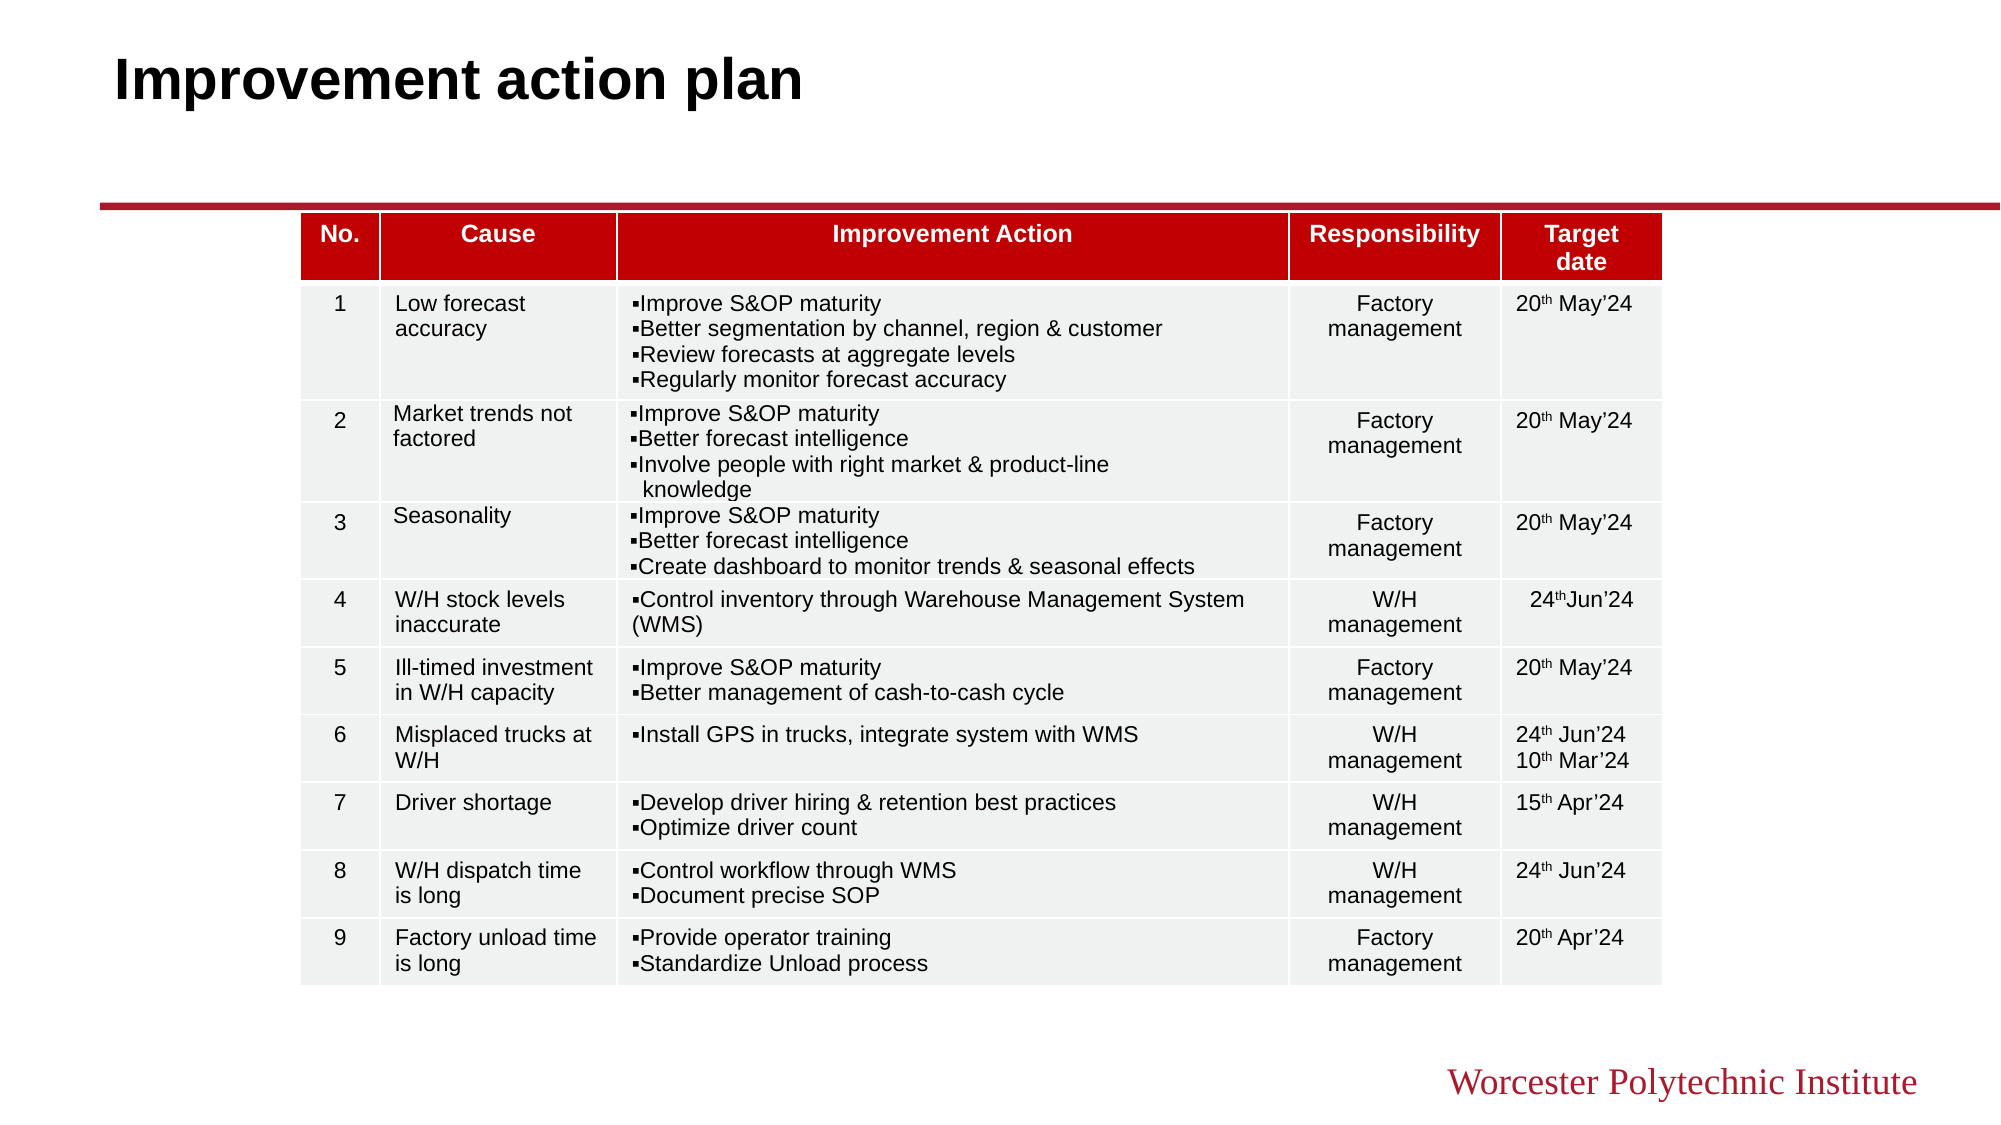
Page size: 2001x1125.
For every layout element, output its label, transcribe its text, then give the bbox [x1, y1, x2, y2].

table_cell 1 [301, 286, 379, 399]
table_cell 24th Jun’24 10th Mar’24 [1502, 715, 1662, 781]
table_cell Factory management [1290, 286, 1500, 399]
table_cell 20th May’24 [1502, 401, 1662, 501]
table_cell Seasonality [381, 503, 616, 578]
table_cell ▪Install GPS in trucks, integrate system with WMS [618, 715, 1288, 781]
table_cell 2 [301, 401, 379, 501]
table_cell Market trends not factored [381, 401, 616, 501]
table_cell W/H management [1290, 851, 1500, 917]
table_cell 8 [301, 851, 379, 917]
table_cell W/H dispatch time is long [381, 851, 616, 917]
table_header No. [301, 213, 379, 280]
table_cell ▪Improve S&OP maturity ▪Better management of cash-to-cash cycle [618, 648, 1288, 714]
table_cell Ill-timed investment in W/H capacity [381, 648, 616, 714]
table_cell W/H management [1290, 783, 1500, 849]
table_cell 24thJun’24 [1502, 580, 1662, 646]
table_cell Factory management [1290, 919, 1500, 985]
table_cell 20th May’24 [1502, 503, 1662, 578]
table_header Improvement Action [618, 213, 1288, 280]
table_cell 20th May’24 [1502, 286, 1662, 399]
table_cell Factory management [1290, 648, 1500, 714]
table_cell Factory management [1290, 401, 1500, 501]
table_cell 6 [301, 715, 379, 781]
title Improvement action plan [99, 57, 1900, 189]
table_cell 15th Apr’24 [1502, 783, 1662, 849]
table_cell Factory management [1290, 503, 1500, 578]
table_cell Factory unload time is long [381, 919, 616, 985]
table_cell ▪Improve S&OP maturity ▪Better segmentation by channel, region & customer ▪Review forecasts at aggregate levels ▪Regularly monitor forecast accuracy [618, 286, 1288, 399]
table_cell 20th Apr’24 [1502, 919, 1662, 985]
table_cell 24th Jun’24 [1502, 851, 1662, 917]
table_cell 3 [301, 503, 379, 578]
table_cell ▪Provide operator training ▪Standardize Unload process [618, 919, 1288, 985]
table_cell ▪Control workflow through WMS ▪Document precise SOP [618, 851, 1288, 917]
table_cell Driver shortage [381, 783, 616, 849]
table_cell ▪Improve S&OP maturity ▪Better forecast intelligence ▪Create dashboard to monitor trends & seasonal effects [618, 503, 1288, 578]
table_cell ▪Develop driver hiring & retention best practices ▪Optimize driver count [618, 783, 1288, 849]
table_cell 7 [301, 783, 379, 849]
table_header Cause [381, 213, 616, 280]
table_cell 4 [301, 580, 379, 646]
table_header Responsibility [1290, 213, 1500, 280]
table_cell ▪Improve S&OP maturity ▪Better forecast intelligence ▪Involve people with right market & product-line knowledge [618, 401, 1288, 501]
table_cell Misplaced trucks at W/H [381, 715, 616, 781]
table_cell W/H stock levels inaccurate [381, 580, 616, 646]
table_cell W/H management [1290, 580, 1500, 646]
table_cell ▪Control inventory through Warehouse Management System (WMS) [618, 580, 1288, 646]
table_cell Low forecast accuracy [381, 286, 616, 399]
table_header Target date [1502, 213, 1662, 280]
table_cell W/H management [1290, 715, 1500, 781]
table_cell 20th May’24 [1502, 648, 1662, 714]
table_cell 5 [301, 648, 379, 714]
table_cell 9 [301, 919, 379, 985]
